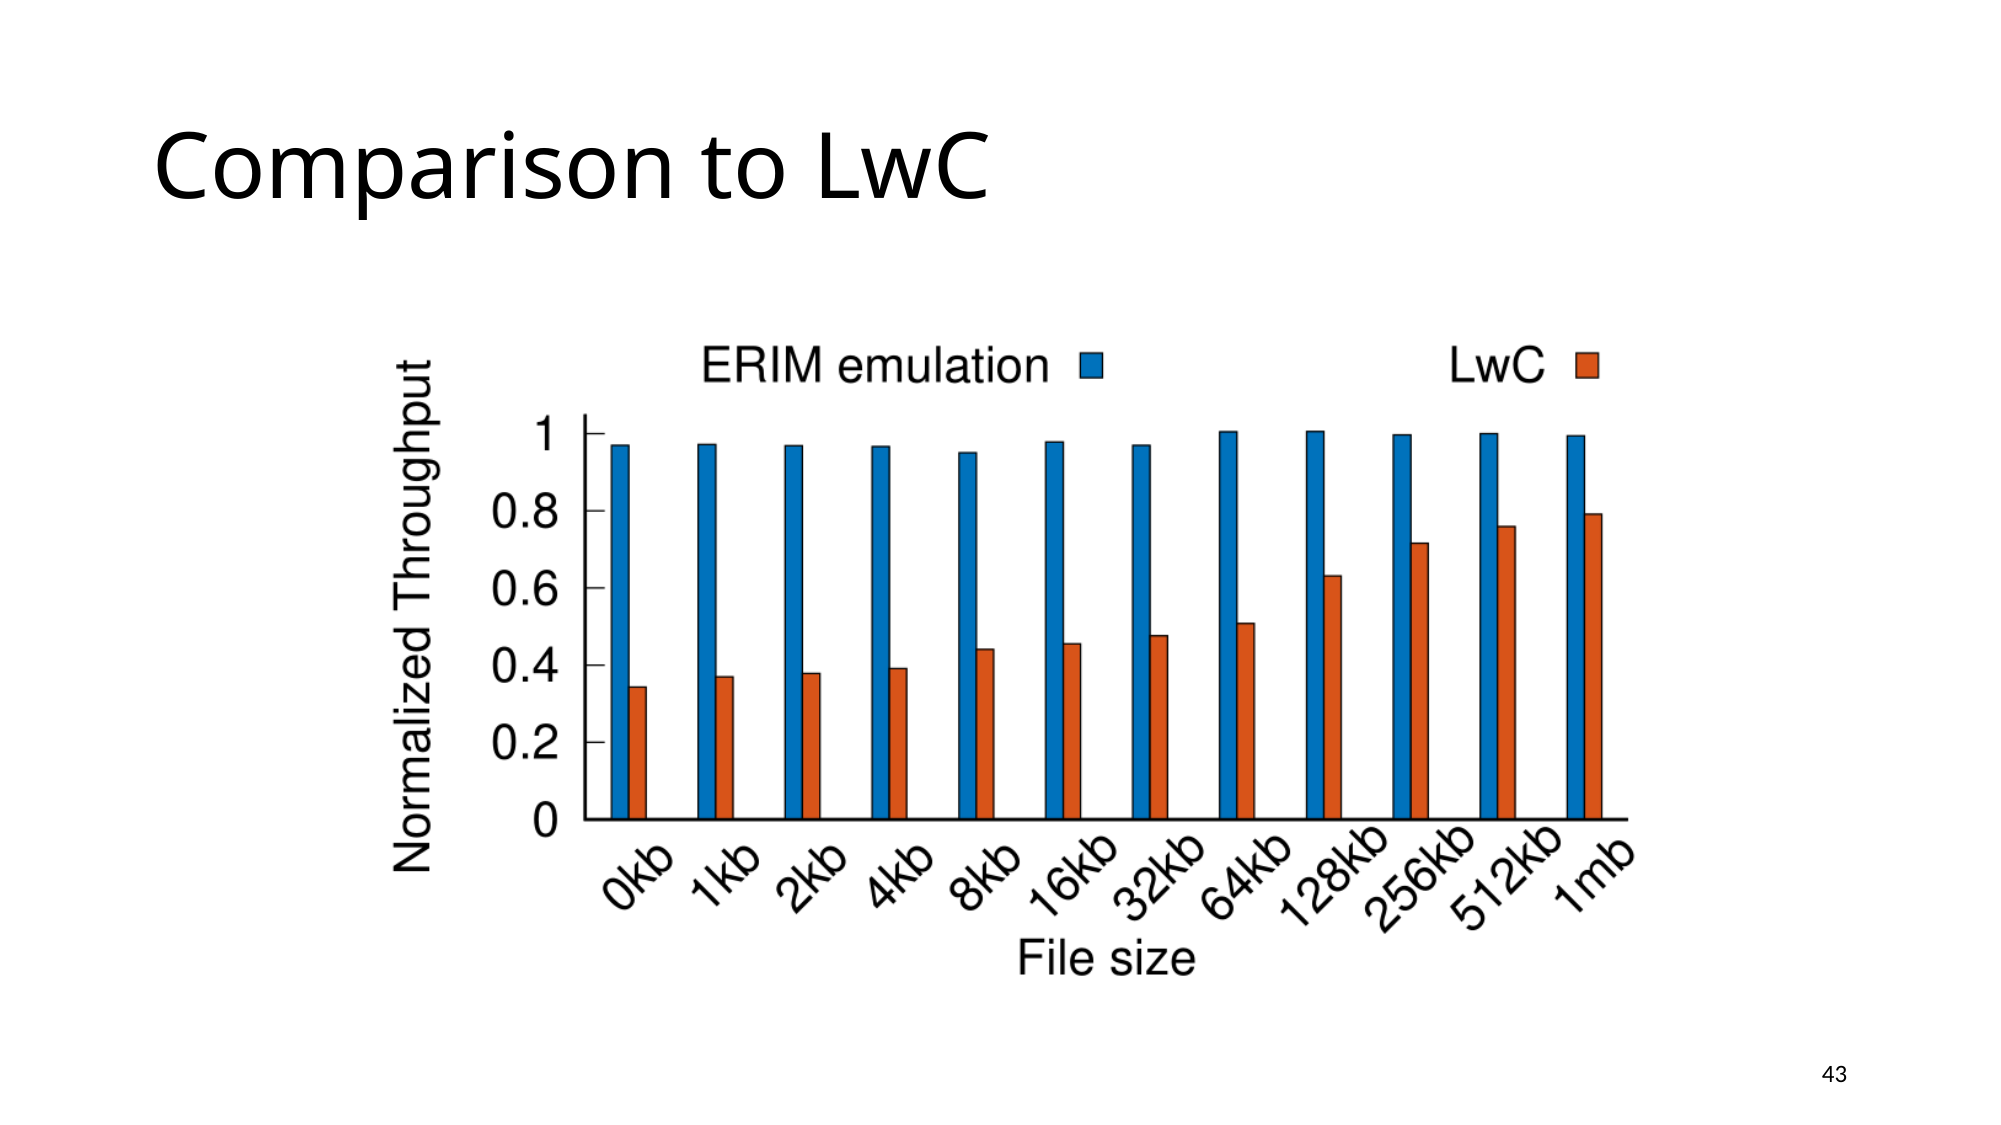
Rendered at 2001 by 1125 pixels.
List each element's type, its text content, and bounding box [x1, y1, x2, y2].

title Comparison to LwC [137, 59, 1863, 278]
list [336, 299, 1664, 1014]
slide_number 43 [1412, 1042, 1863, 1103]
